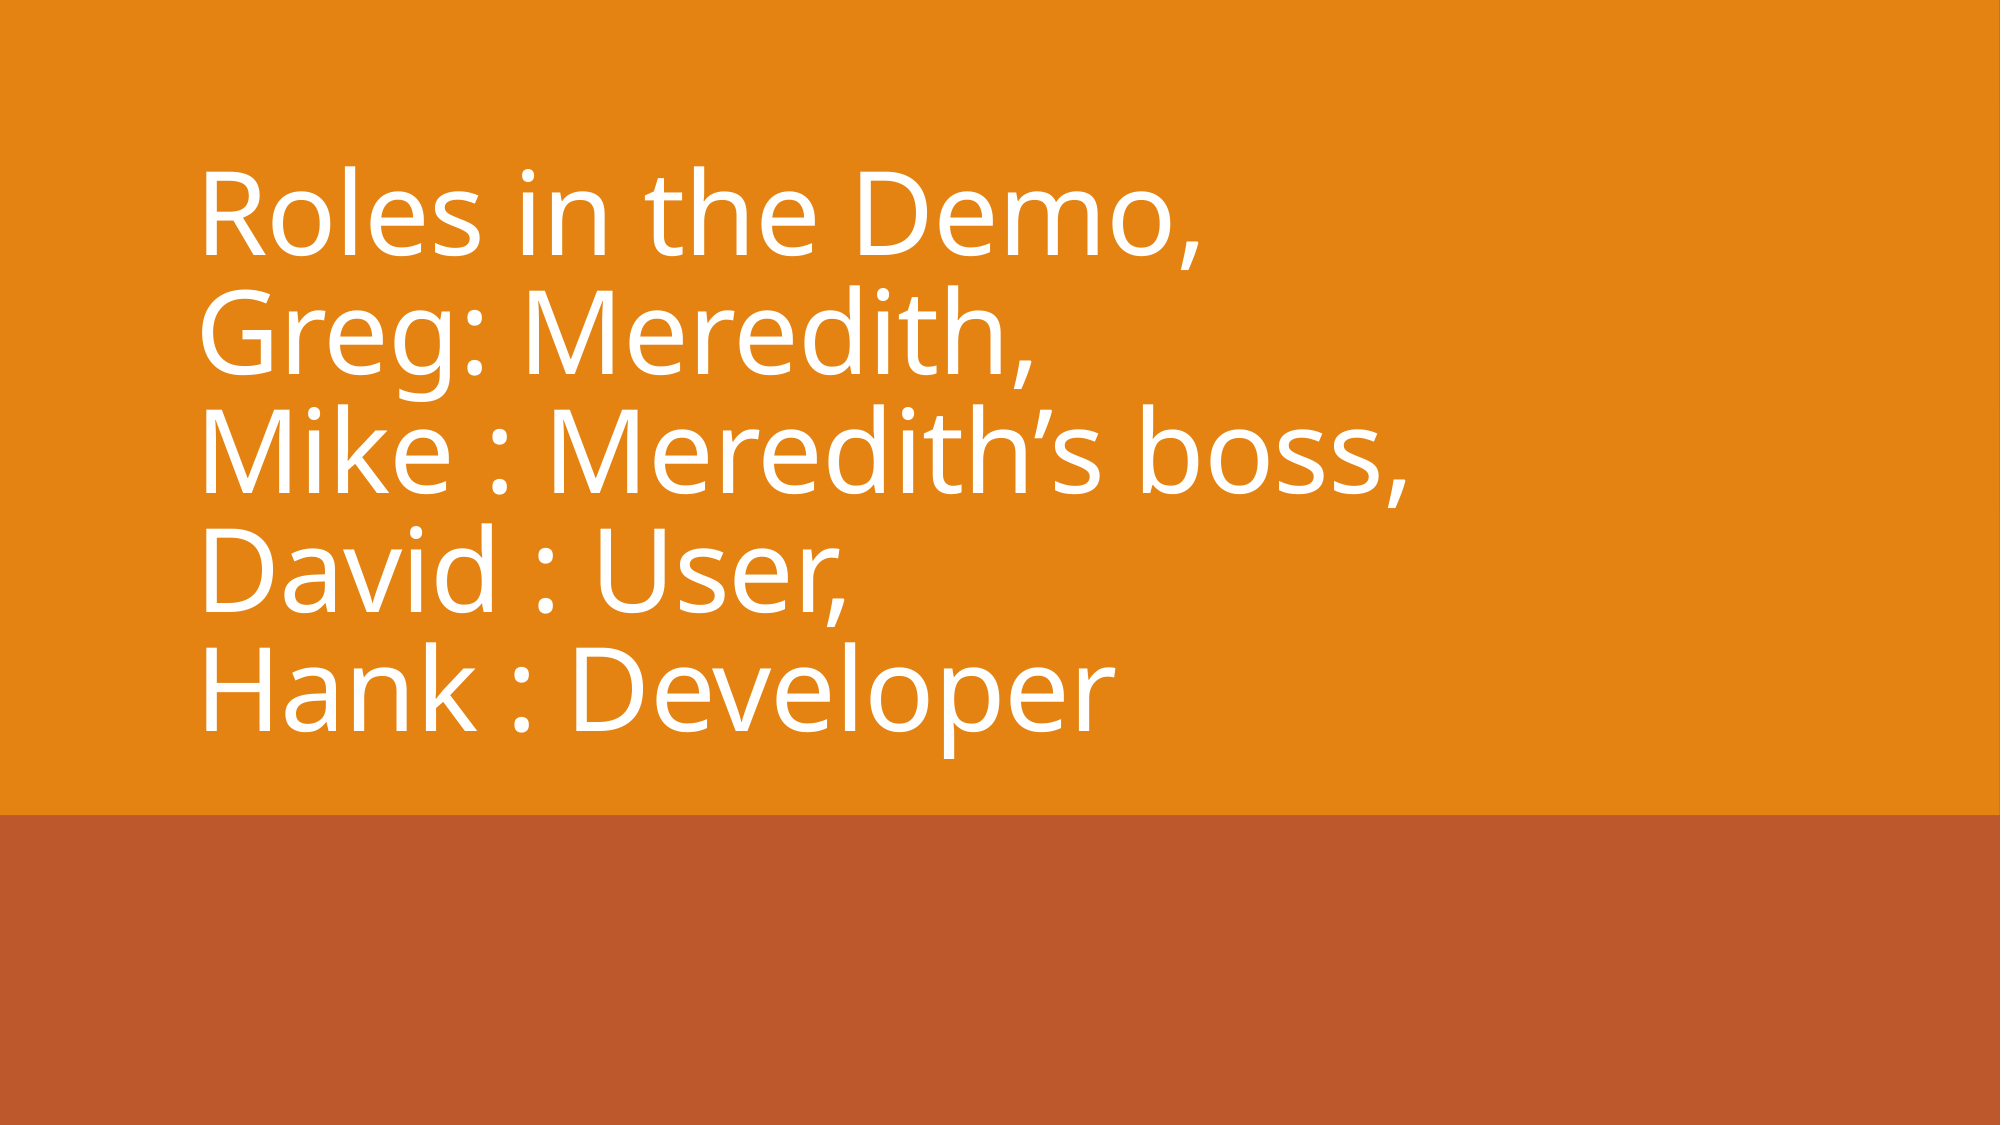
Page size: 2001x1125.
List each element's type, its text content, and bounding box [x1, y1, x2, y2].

text_box [0, 0, 2000, 816]
text_box [0, 816, 2000, 1125]
title Roles in the Demo, Greg: Meredith, Mike : Meredith’s boss, David : User, Hank : Developer [180, 124, 1830, 763]
